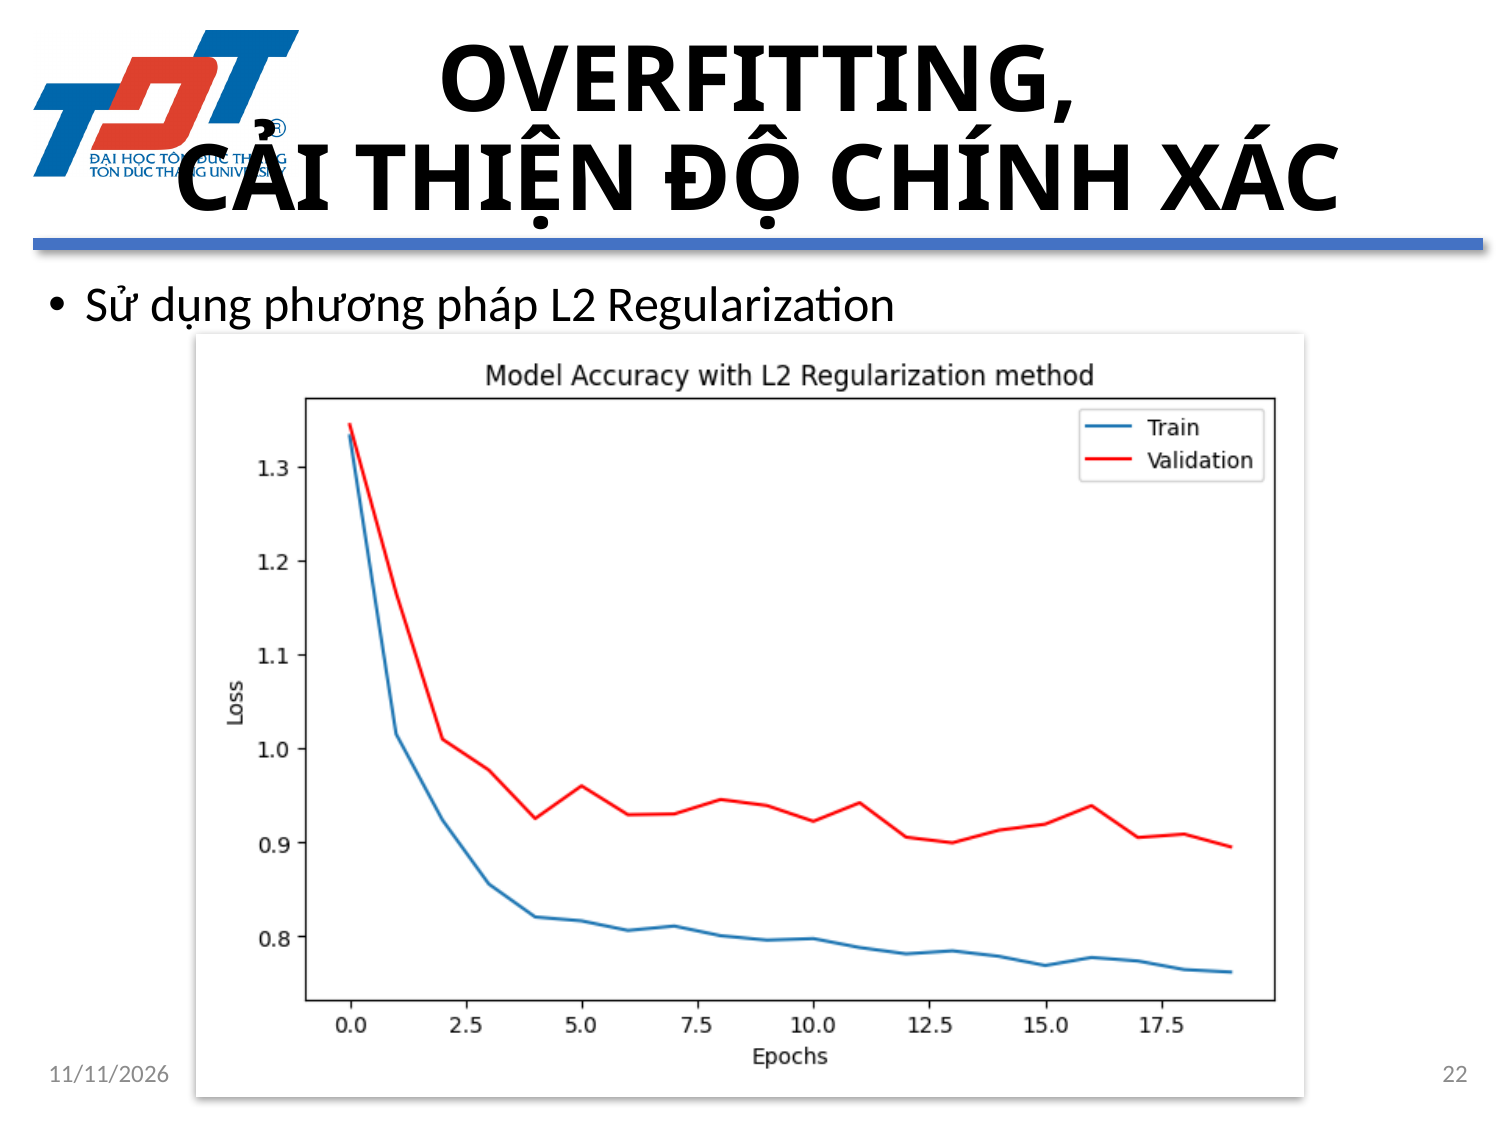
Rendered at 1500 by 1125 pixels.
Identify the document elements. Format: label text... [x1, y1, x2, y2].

picture [210, 348, 1290, 1083]
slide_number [33, 1042, 193, 1103]
slide_number 22 [1306, 1042, 1484, 1103]
title OVERFITTING, CẢI THIỆN ĐỘ CHÍNH XÁC [33, 22, 1484, 241]
list Sử dụng phương pháp L2 Regularization [33, 271, 1484, 1014]
